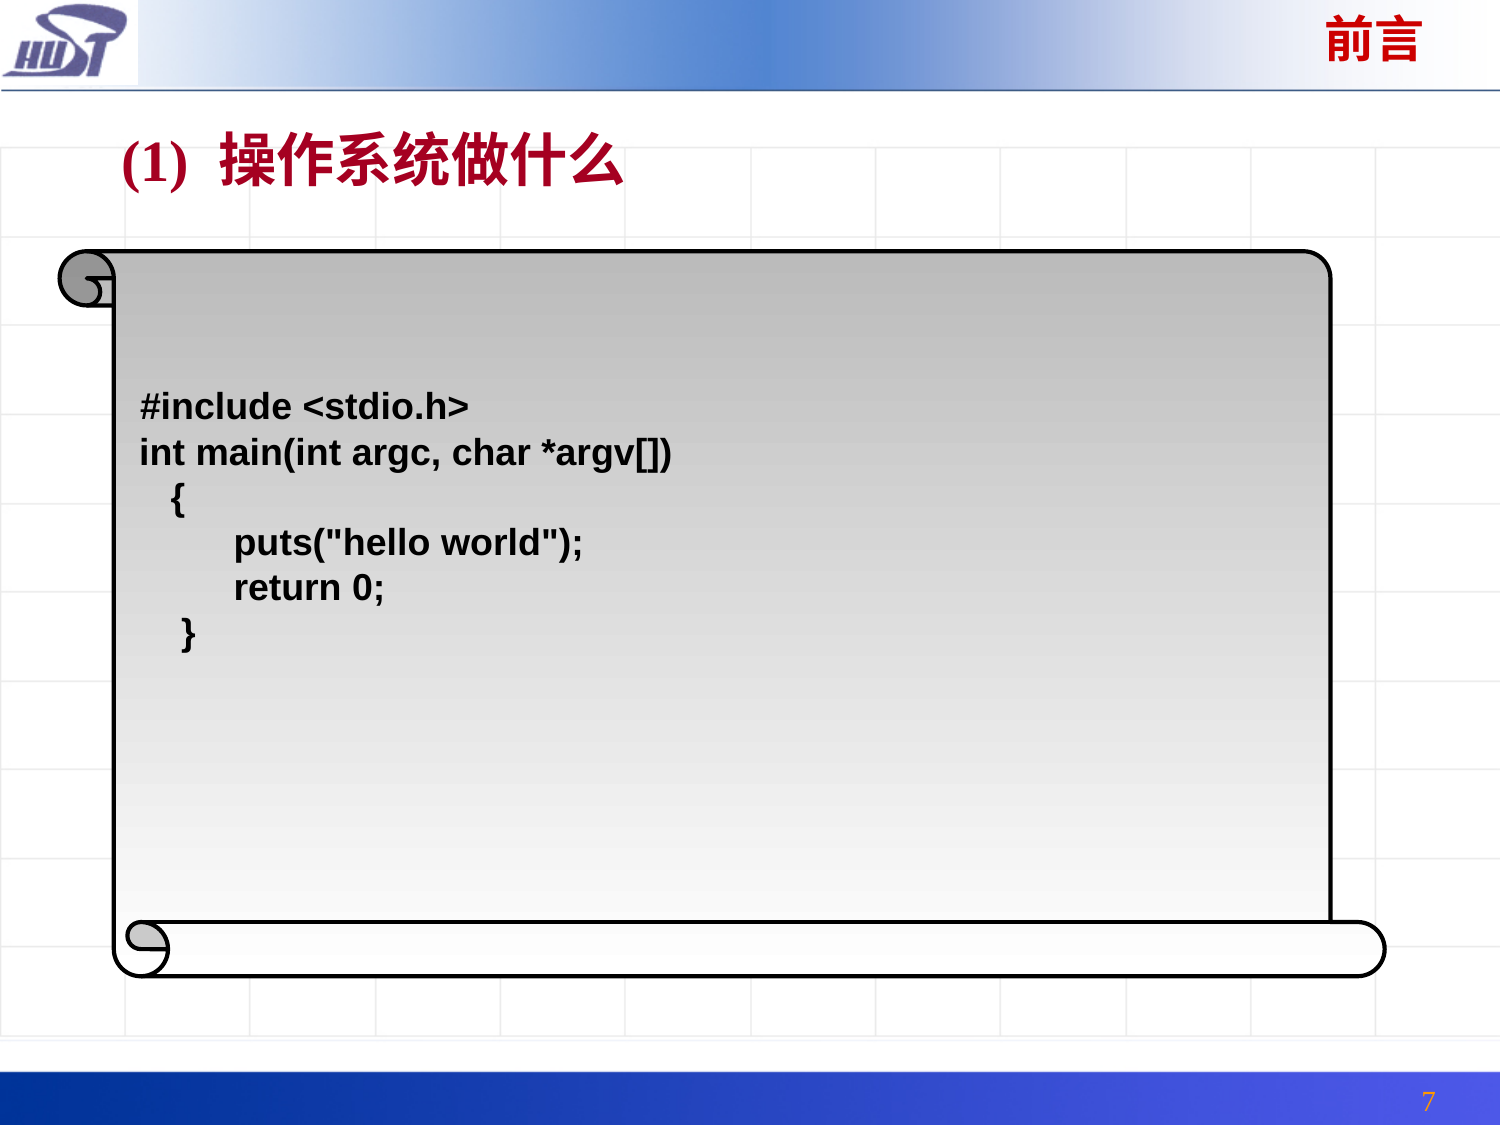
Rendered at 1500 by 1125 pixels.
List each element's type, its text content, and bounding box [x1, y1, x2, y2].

text_box 前言 [138, 6, 1440, 76]
text_box (1) 操作系统做什么 [106, 101, 838, 201]
picture [0, 0, 1500, 1125]
text_box #include <stdio.h> int main(int argc, char *argv[]) { puts("hello world"); return 0; } [59, 251, 1385, 977]
text_box 7 [1397, 1067, 1460, 1125]
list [0, 0, 138, 85]
